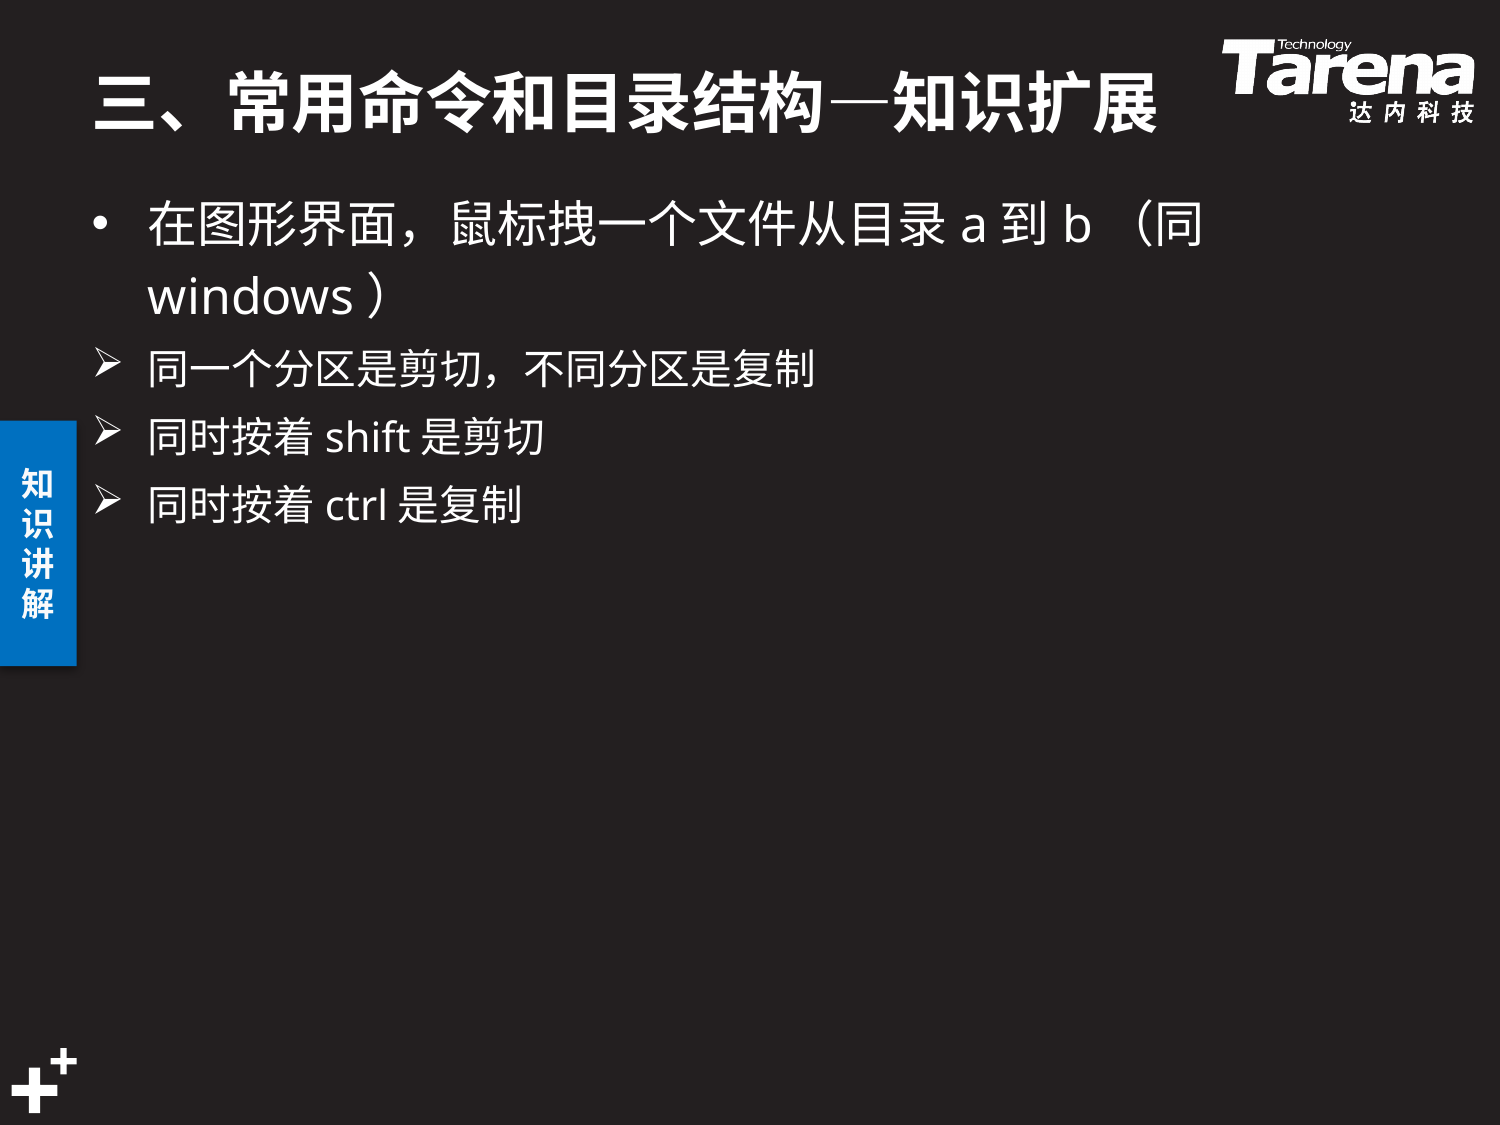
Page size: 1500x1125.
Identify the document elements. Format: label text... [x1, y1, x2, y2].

picture [1222, 39, 1475, 123]
title 三、常用命令和目录结构—知识扩展 [76, 42, 1188, 160]
list 在图形界面，鼠标拽一个文件从目录a到b（同windows） 同一个分区是剪切，不同分区是复制 同时按着shift是剪切 同时按着ctrl是复制 [76, 172, 1400, 473]
